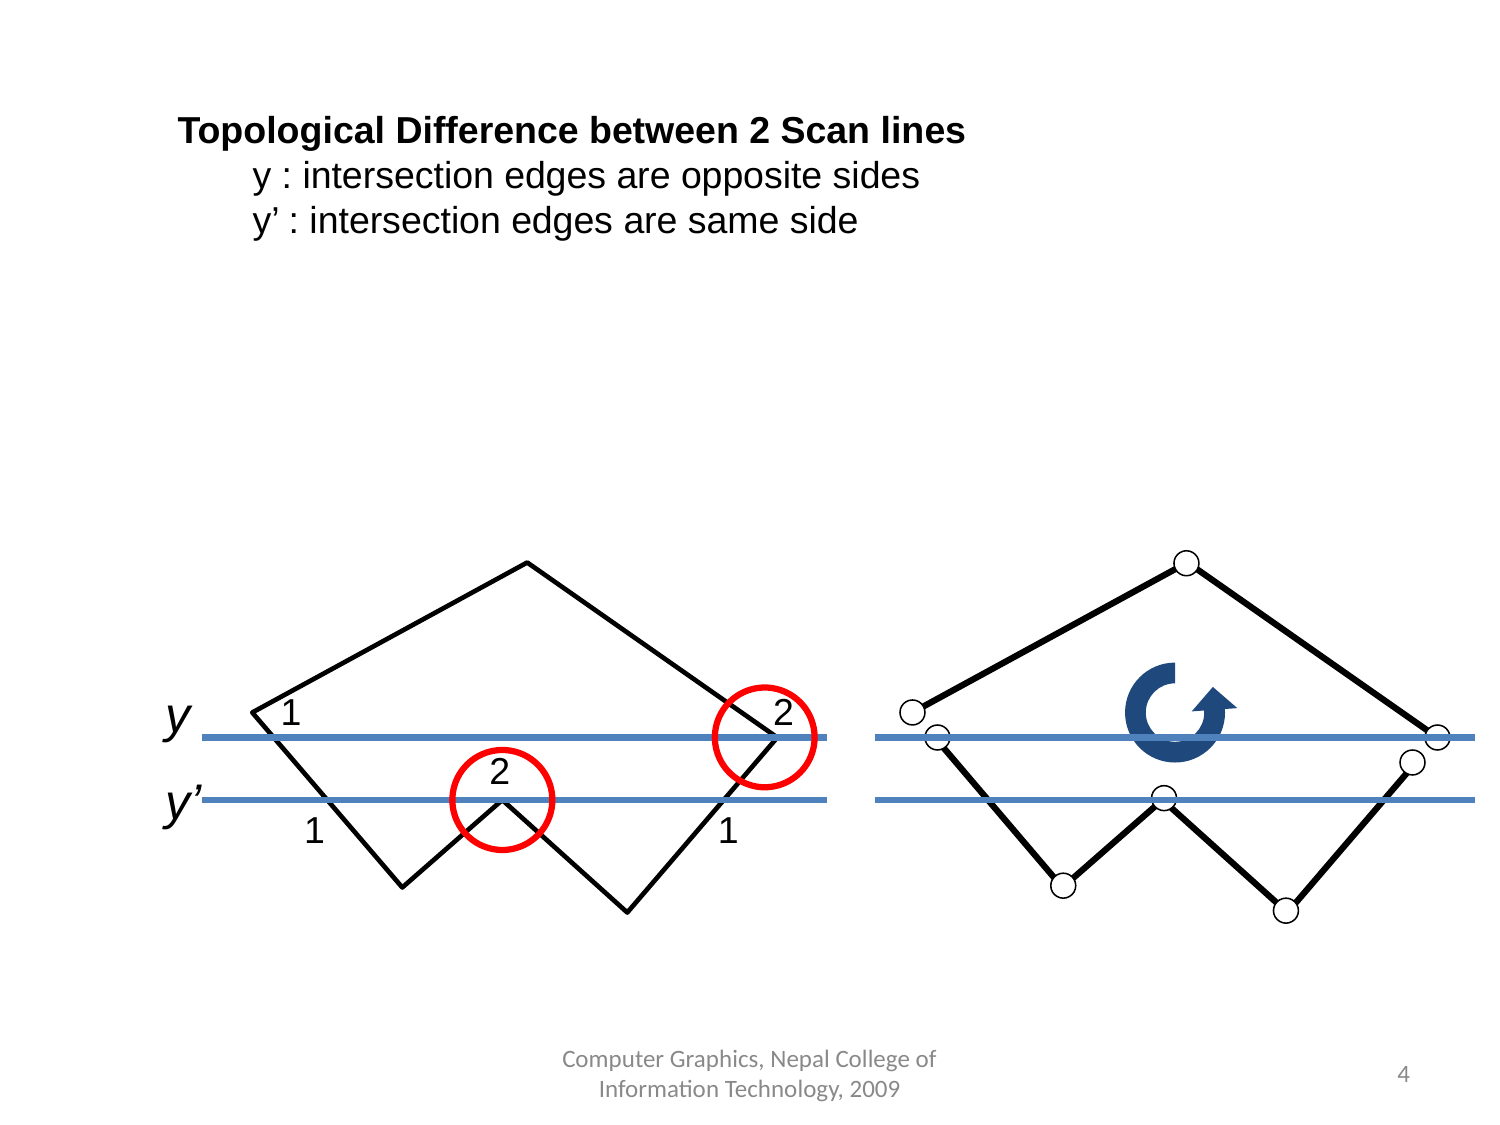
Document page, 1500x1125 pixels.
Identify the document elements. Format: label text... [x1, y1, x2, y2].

text_box [453, 809, 552, 850]
text_box 2 [474, 746, 526, 799]
text_box [526, 755, 553, 799]
text_box [281, 746, 474, 797]
text_box [715, 746, 814, 788]
text_box [526, 746, 740, 797]
text_box 2 [758, 680, 809, 736]
text_box y’ [150, 762, 219, 838]
text_box 4 [1074, 1042, 1425, 1103]
text_box [452, 758, 474, 799]
text_box 1 [289, 809, 341, 859]
text_box [714, 687, 758, 736]
text_box [311, 562, 728, 734]
text_box 1 [265, 680, 317, 736]
text_box Topological Difference between 2 Scan lines y : intersection edges are opposite sides y’ : intersection edges are same side [162, 98, 1350, 249]
text_box [540, 809, 702, 913]
text_box y [149, 675, 203, 750]
text_box 1 [702, 809, 754, 859]
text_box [874, 550, 1476, 924]
text_box [252, 705, 265, 728]
text_box [809, 714, 815, 736]
text_box Computer Graphics, Nepal College of Information Technology, 2009 [512, 1042, 988, 1103]
text_box [341, 809, 464, 888]
